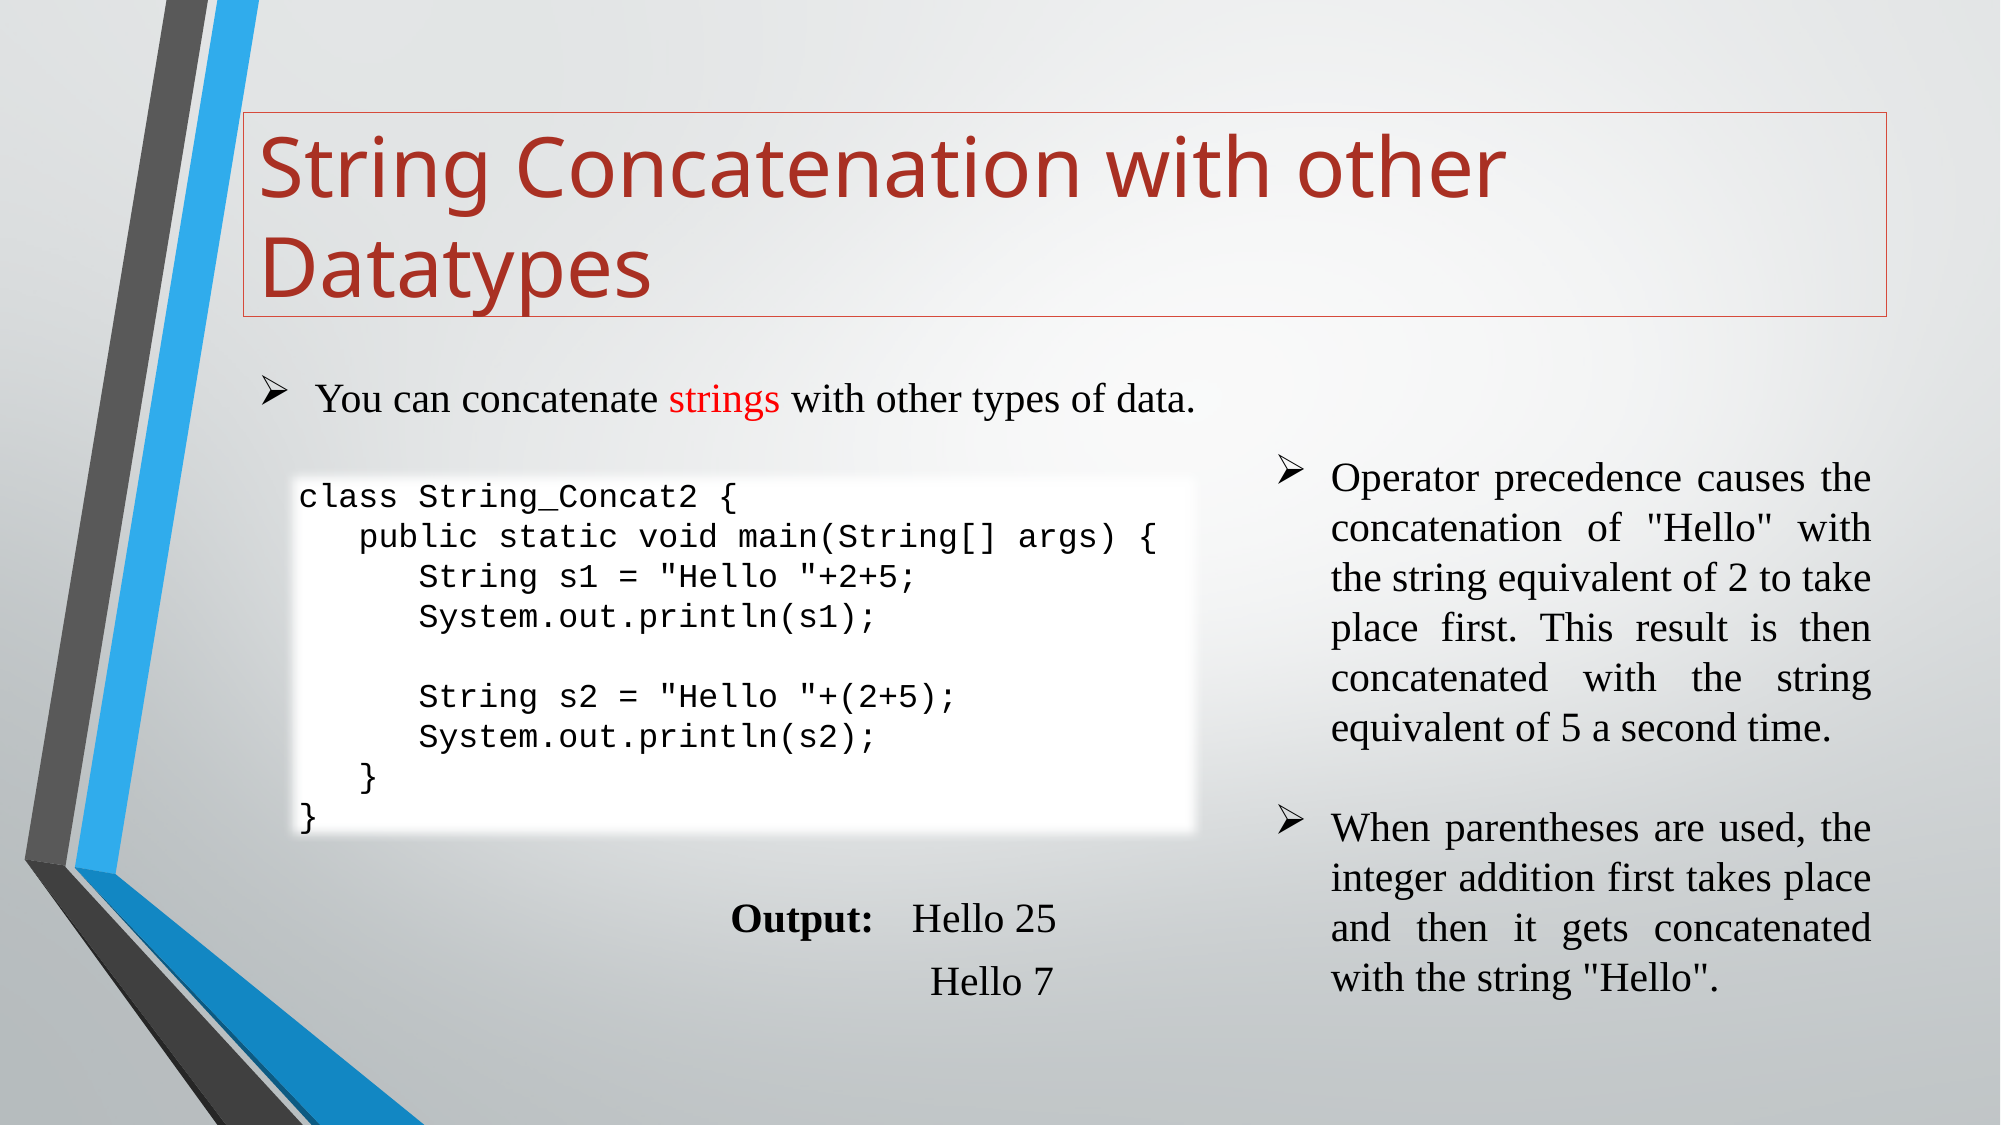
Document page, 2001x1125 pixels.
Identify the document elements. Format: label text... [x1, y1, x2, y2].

title String Concatenation with other Datatypes [243, 112, 1887, 317]
text_box Operator precedence causes the concatenation of "Hello" with the string equivalent of 2 to take place first. This result is then concatenated with the string equivalent of 5 a second time. When parentheses are used, the integer addition first takes place and then it gets concatenated with the string "Hello". [1259, 441, 1887, 1007]
text_box Output: Hello 25 Hello 7 [715, 883, 1244, 1011]
text_box class String_Concat2 { public static void main(String[] args) { String s1 = "Hello "+2+5; System.out.println(s1); String s2 = "Hello "+(2+5); System.out.println(s2); } } [302, 486, 1187, 826]
text_box You can concatenate strings with other types of data. [243, 363, 1244, 429]
